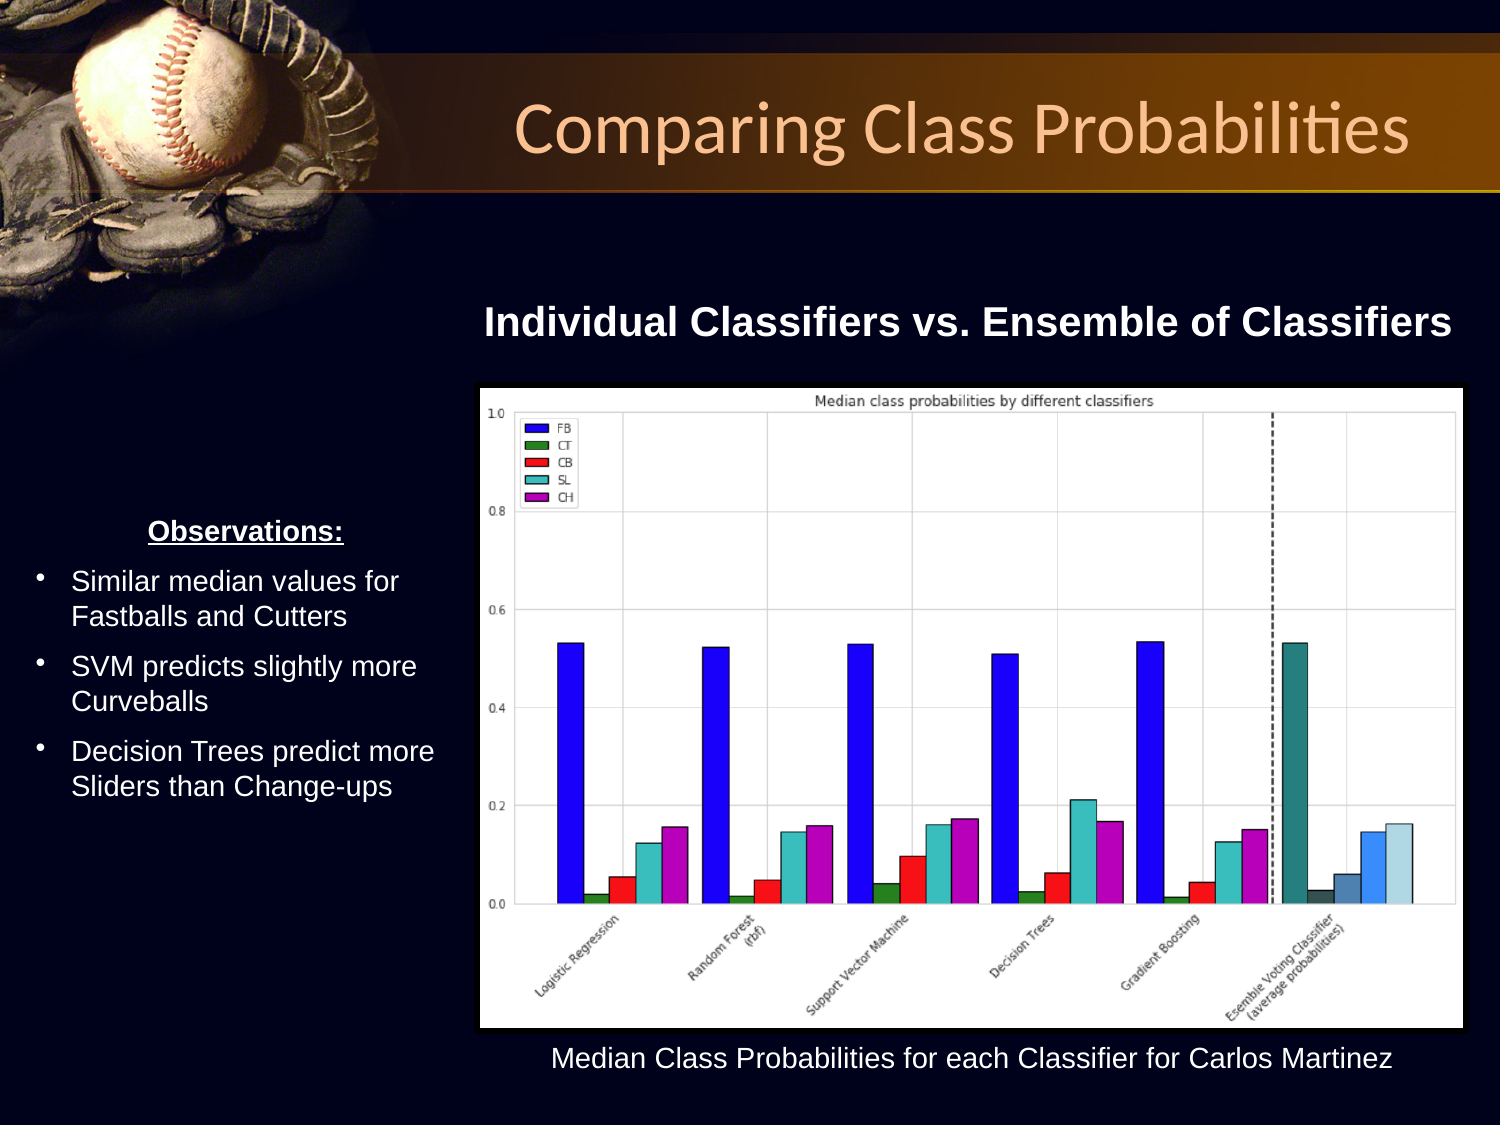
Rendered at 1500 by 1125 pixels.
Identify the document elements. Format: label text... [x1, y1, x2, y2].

text_box Observations: Similar median values for Fastballs and Cutters SVM predicts slightly more Curveballs Decision Trees predict more Sliders than Change-ups [20, 504, 471, 794]
text_box Individual Classifiers vs. Ensemble of Classifiers [458, 287, 1479, 375]
text_box Comparing Class Probabilities [98, 61, 1427, 187]
picture [0, 0, 1500, 1125]
text_box Median Class Probabilities for each Classifier for Carlos Martinez [470, 1031, 1476, 1085]
